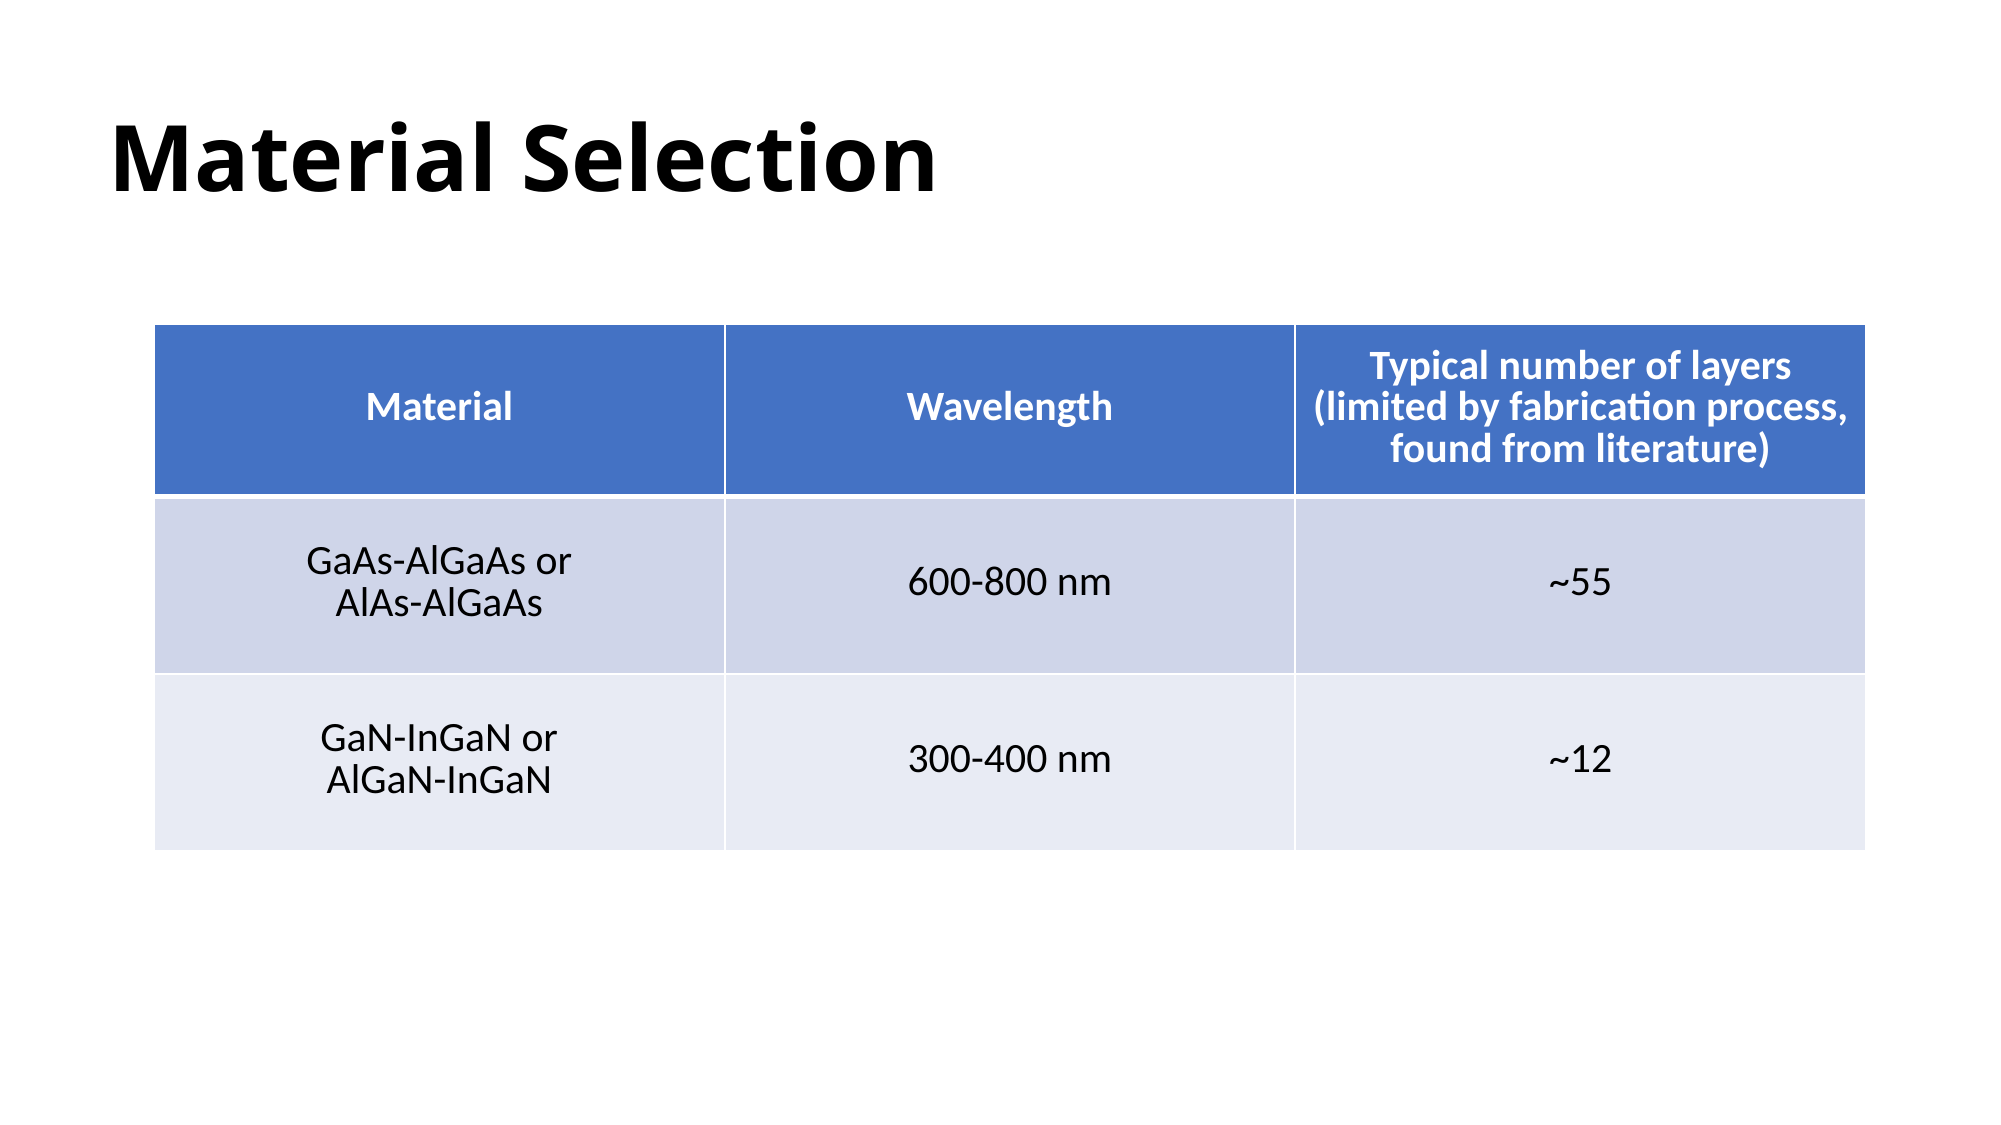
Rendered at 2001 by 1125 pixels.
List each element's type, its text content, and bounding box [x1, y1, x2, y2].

table_header Typical number of layers (limited by fabrication process, found from literature) [1296, 325, 1865, 494]
table_cell ~55 [1296, 499, 1865, 673]
title Material Selection [93, 72, 1804, 251]
table_cell 300-400 nm [726, 675, 1294, 850]
table_cell GaN-InGaN or AlGaN-InGaN [155, 675, 724, 850]
table_header Material [155, 325, 724, 494]
table_cell ~12 [1296, 675, 1865, 850]
table_header Wavelength [726, 325, 1294, 494]
table_cell GaAs-AlGaAs or AlAs-AlGaAs [155, 499, 724, 673]
table_cell 600-800 nm [726, 499, 1294, 673]
